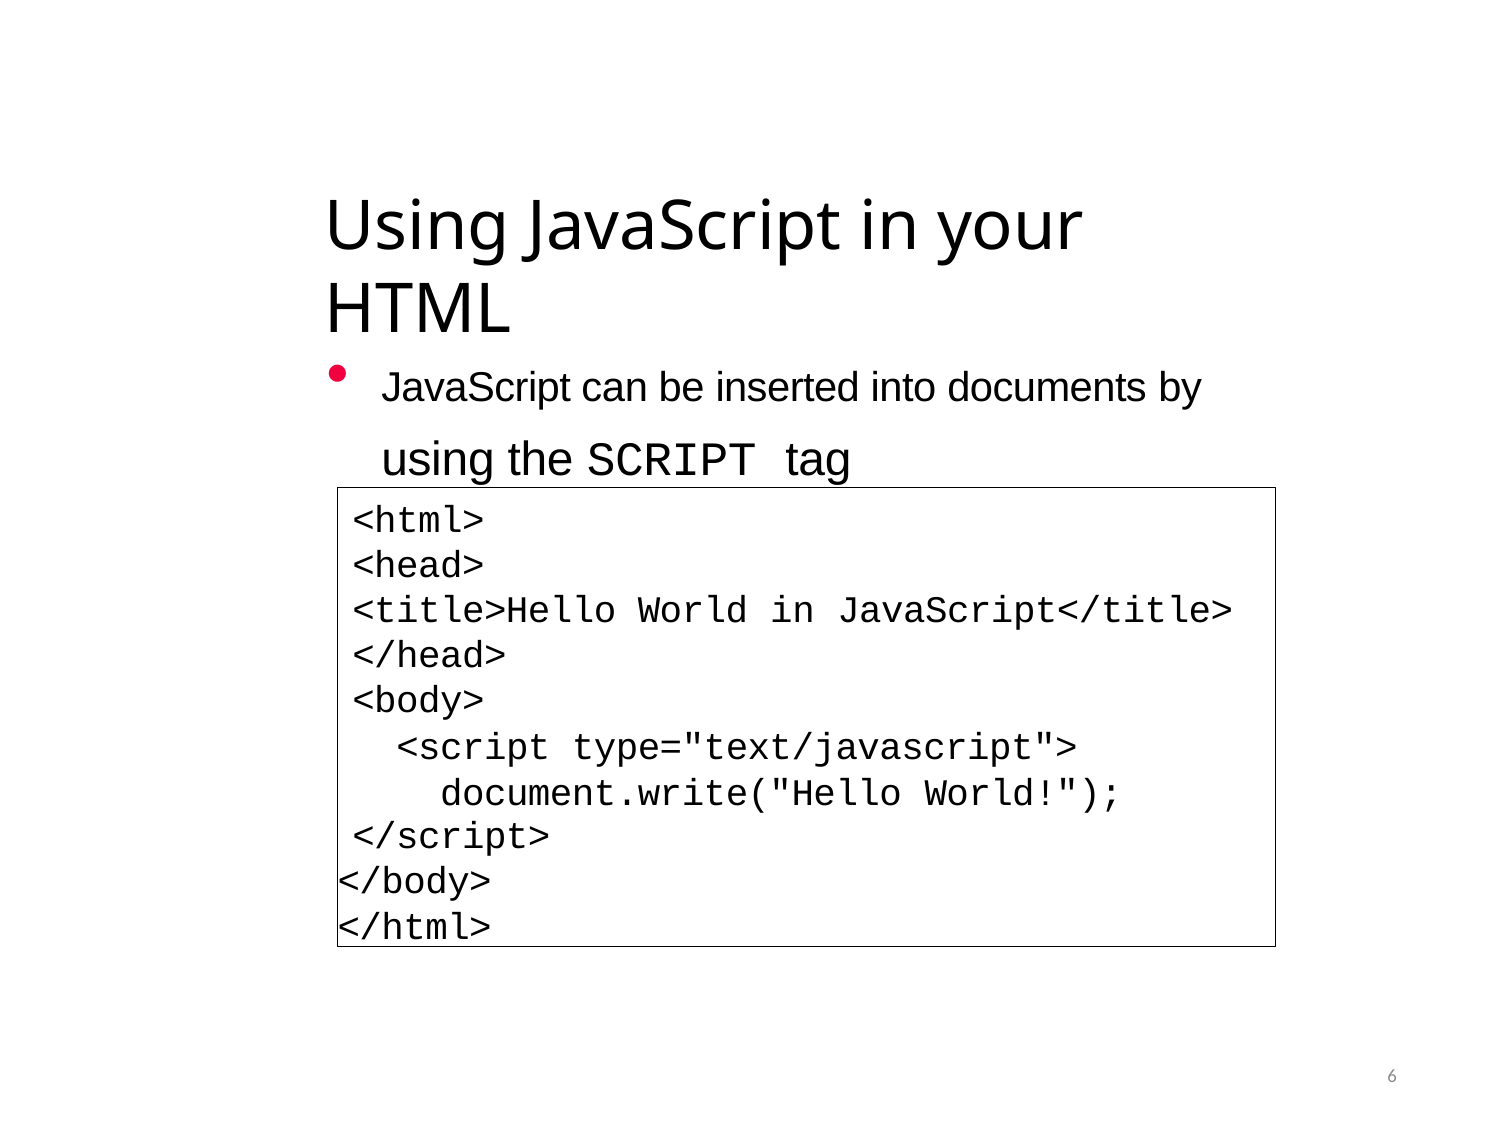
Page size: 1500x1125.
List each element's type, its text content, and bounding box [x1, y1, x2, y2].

title Using JavaScript in your HTML [322, 167, 1189, 312]
text_box JavaScript can be inserted into documents by using the SCRIPT tag [322, 312, 1335, 486]
text_box <html> <head> <title>Hello World in JavaScript</title> </head> <body> <script type="text/javascript"> document.write("Hello World!"); </script> </body> </html> [337, 487, 1275, 947]
slide_number 6 [1059, 744, 1397, 1125]
